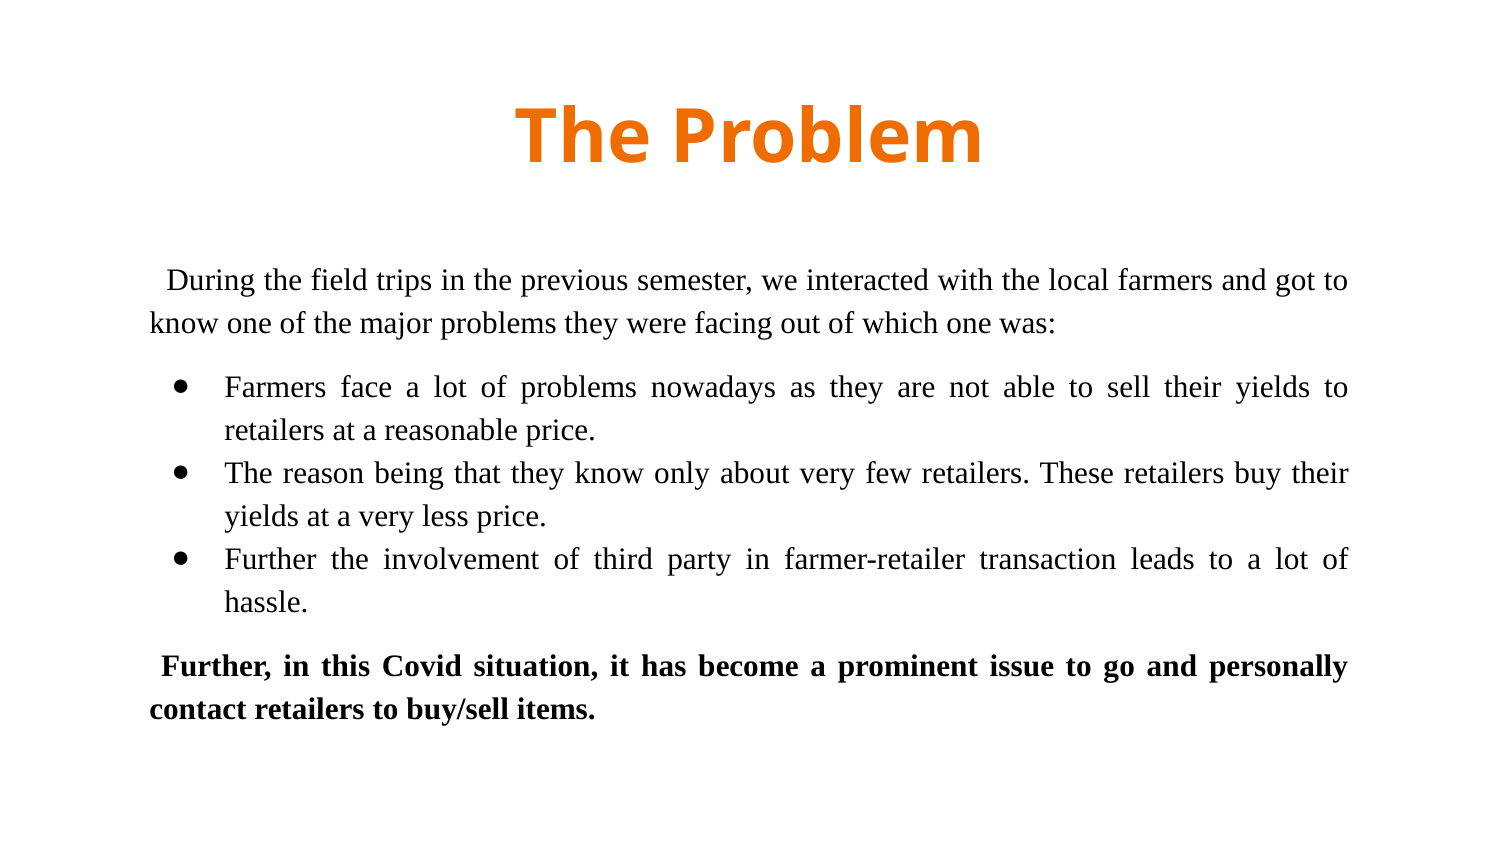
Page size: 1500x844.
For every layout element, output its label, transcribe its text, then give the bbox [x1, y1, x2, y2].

list During the field trips in the previous semester, we interacted with the local farmers and got to know one of the major problems they were facing out of which one was: Farmers face a lot of problems nowadays as they are not able to sell their yields to retailers at a reasonable price. The reason being that they know only about very few retailers. These retailers buy their yields at a very less price. Further the involvement of third party in farmer-retailer transaction leads to a lot of hassle. Further, in this Covid situation, it has become a prominent issue to go and personally contact retailers to buy/sell items. [134, 238, 1366, 776]
title The Problem [51, 72, 1449, 189]
